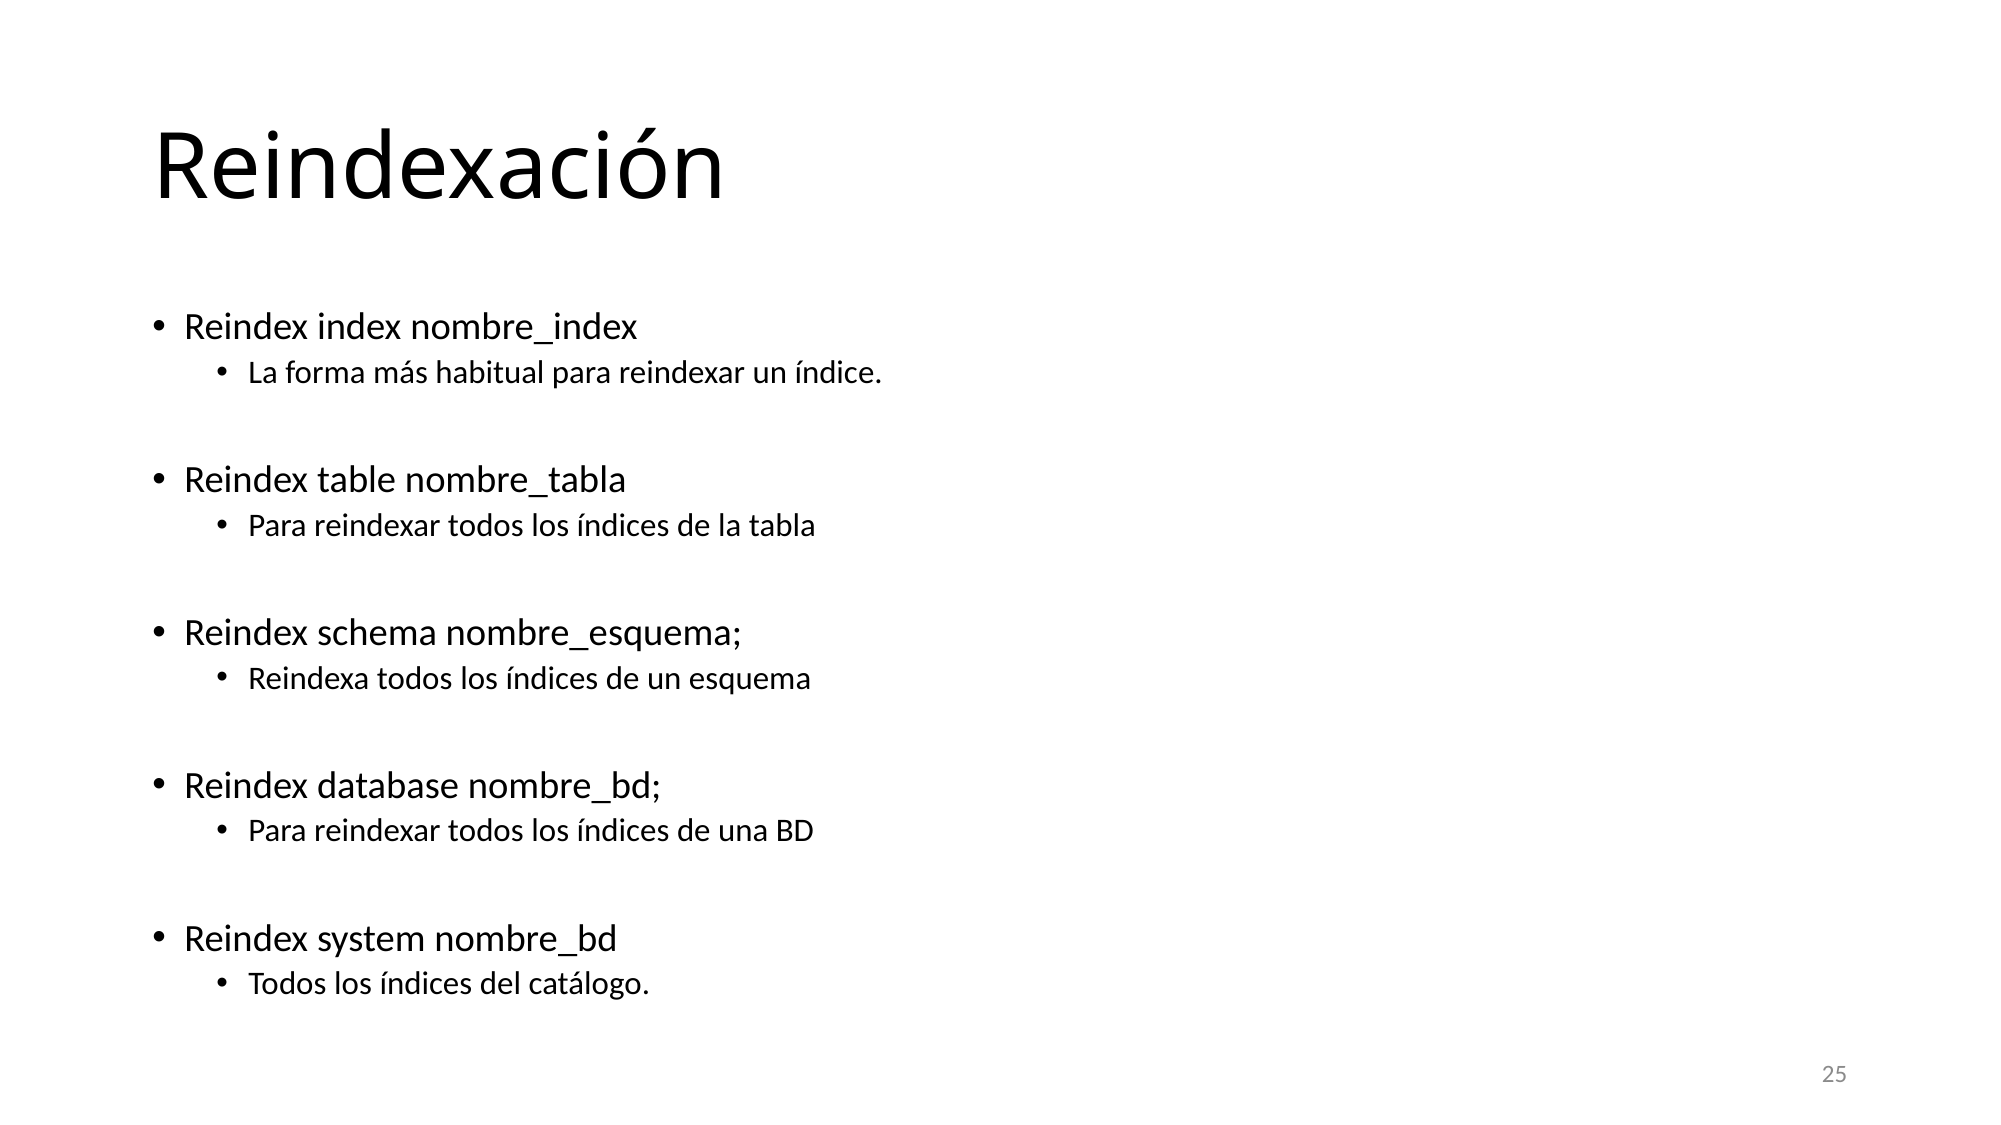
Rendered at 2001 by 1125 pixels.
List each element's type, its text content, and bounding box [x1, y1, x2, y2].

list Reindex index nombre_index La forma más habitual para reindexar un índice. Reindex table nombre_tabla Para reindexar todos los índices de la tabla Reindex schema nombre_esquema; Reindexa todos los índices de un esquema Reindex database nombre_bd; Para reindexar todos los índices de una BD Reindex system nombre_bd Todos los índices del catálogo. [137, 299, 1863, 1014]
slide_number 25 [1412, 1042, 1863, 1103]
title Reindexación [137, 59, 1863, 278]
